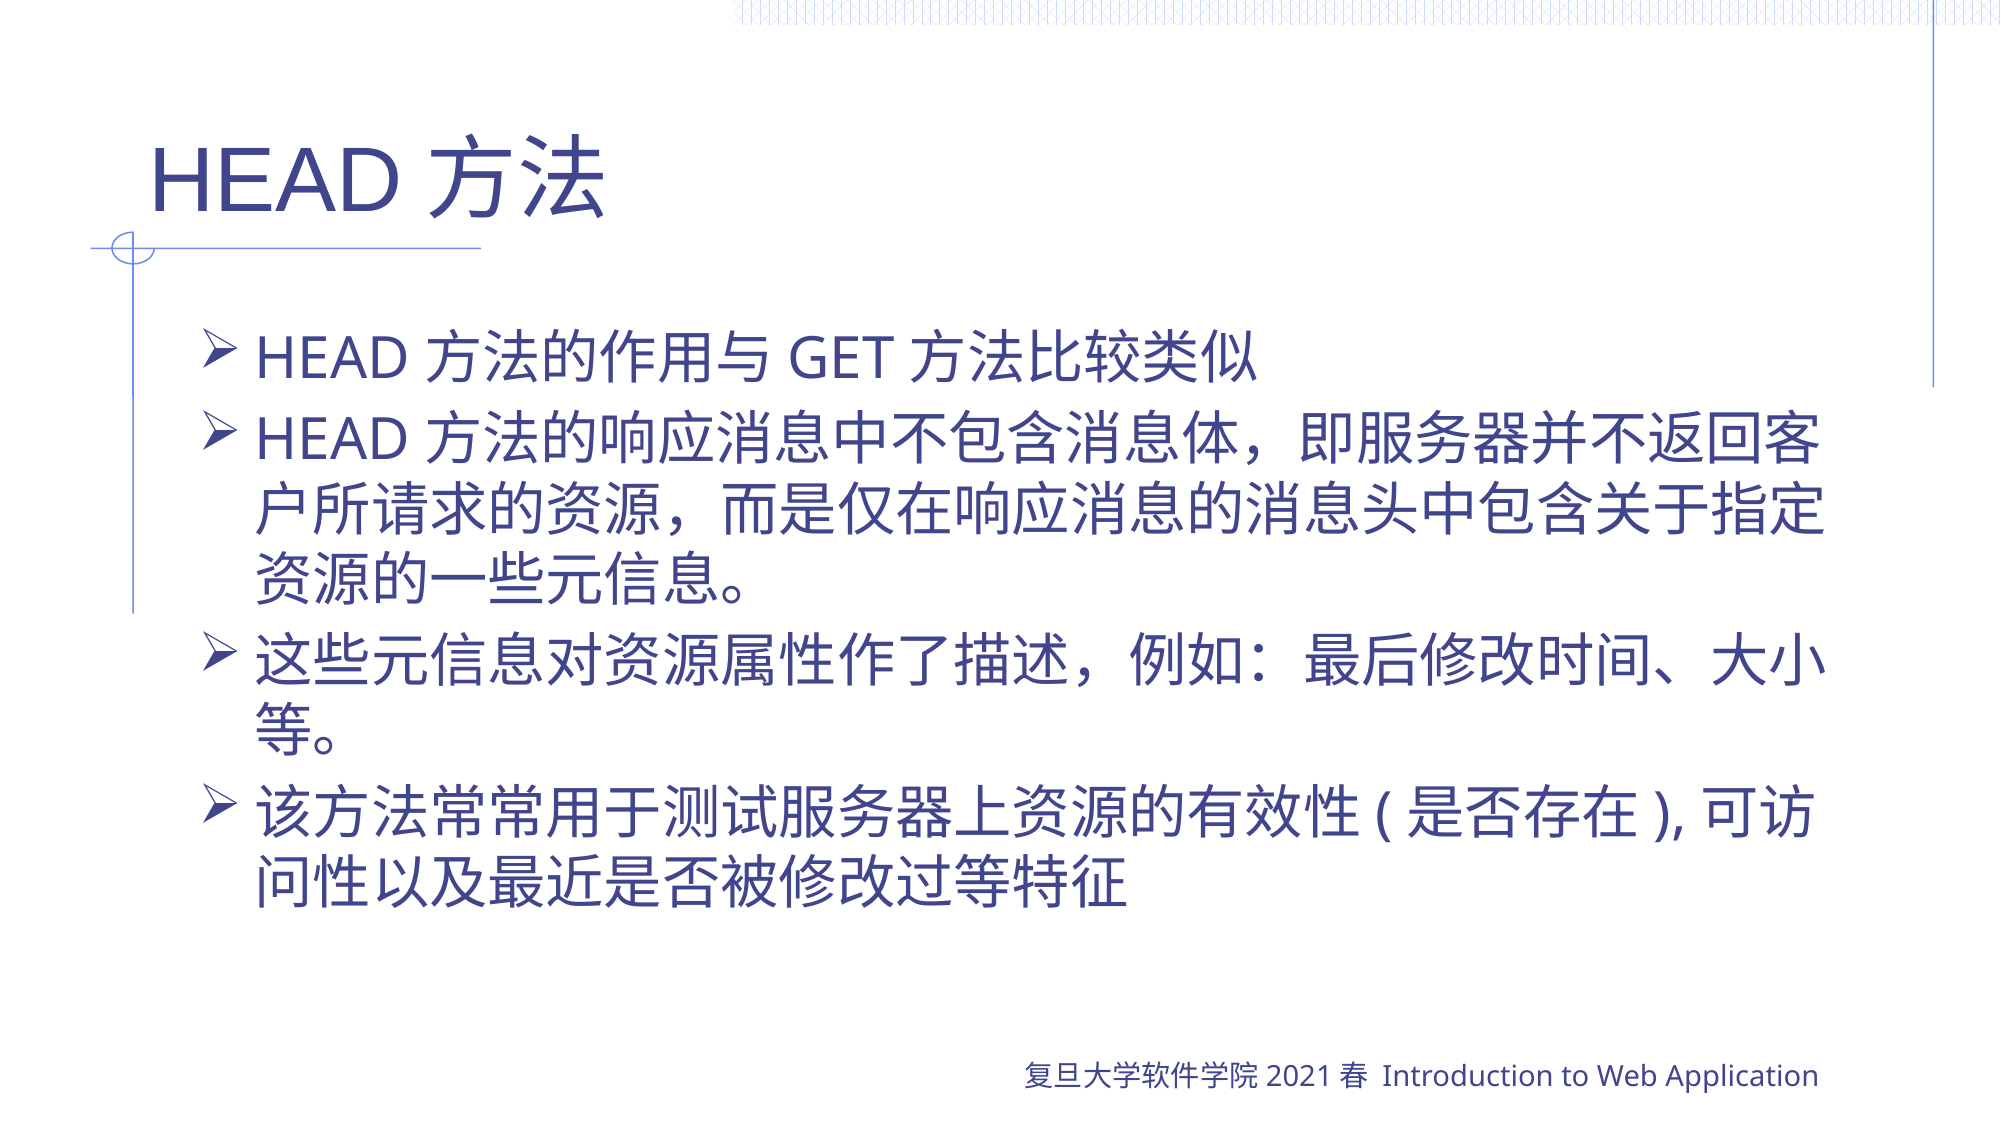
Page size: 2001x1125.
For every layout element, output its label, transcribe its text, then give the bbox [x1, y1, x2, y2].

list HEAD方法的作用与GET方法比较类似 HEAD方法的响应消息中不包含消息体，即服务器并不返回客户所请求的资源，而是仅在响应消息的消息头中包含关于指定资源的一些元信息。 这些元信息对资源属性作了描述，例如：最后修改时间、大小等。 该方法常常用于测试服务器上资源的有效性(是否存在),可访问性以及最近是否被修改过等特征 [183, 312, 1884, 988]
title HEAD方法 [133, 50, 1834, 238]
